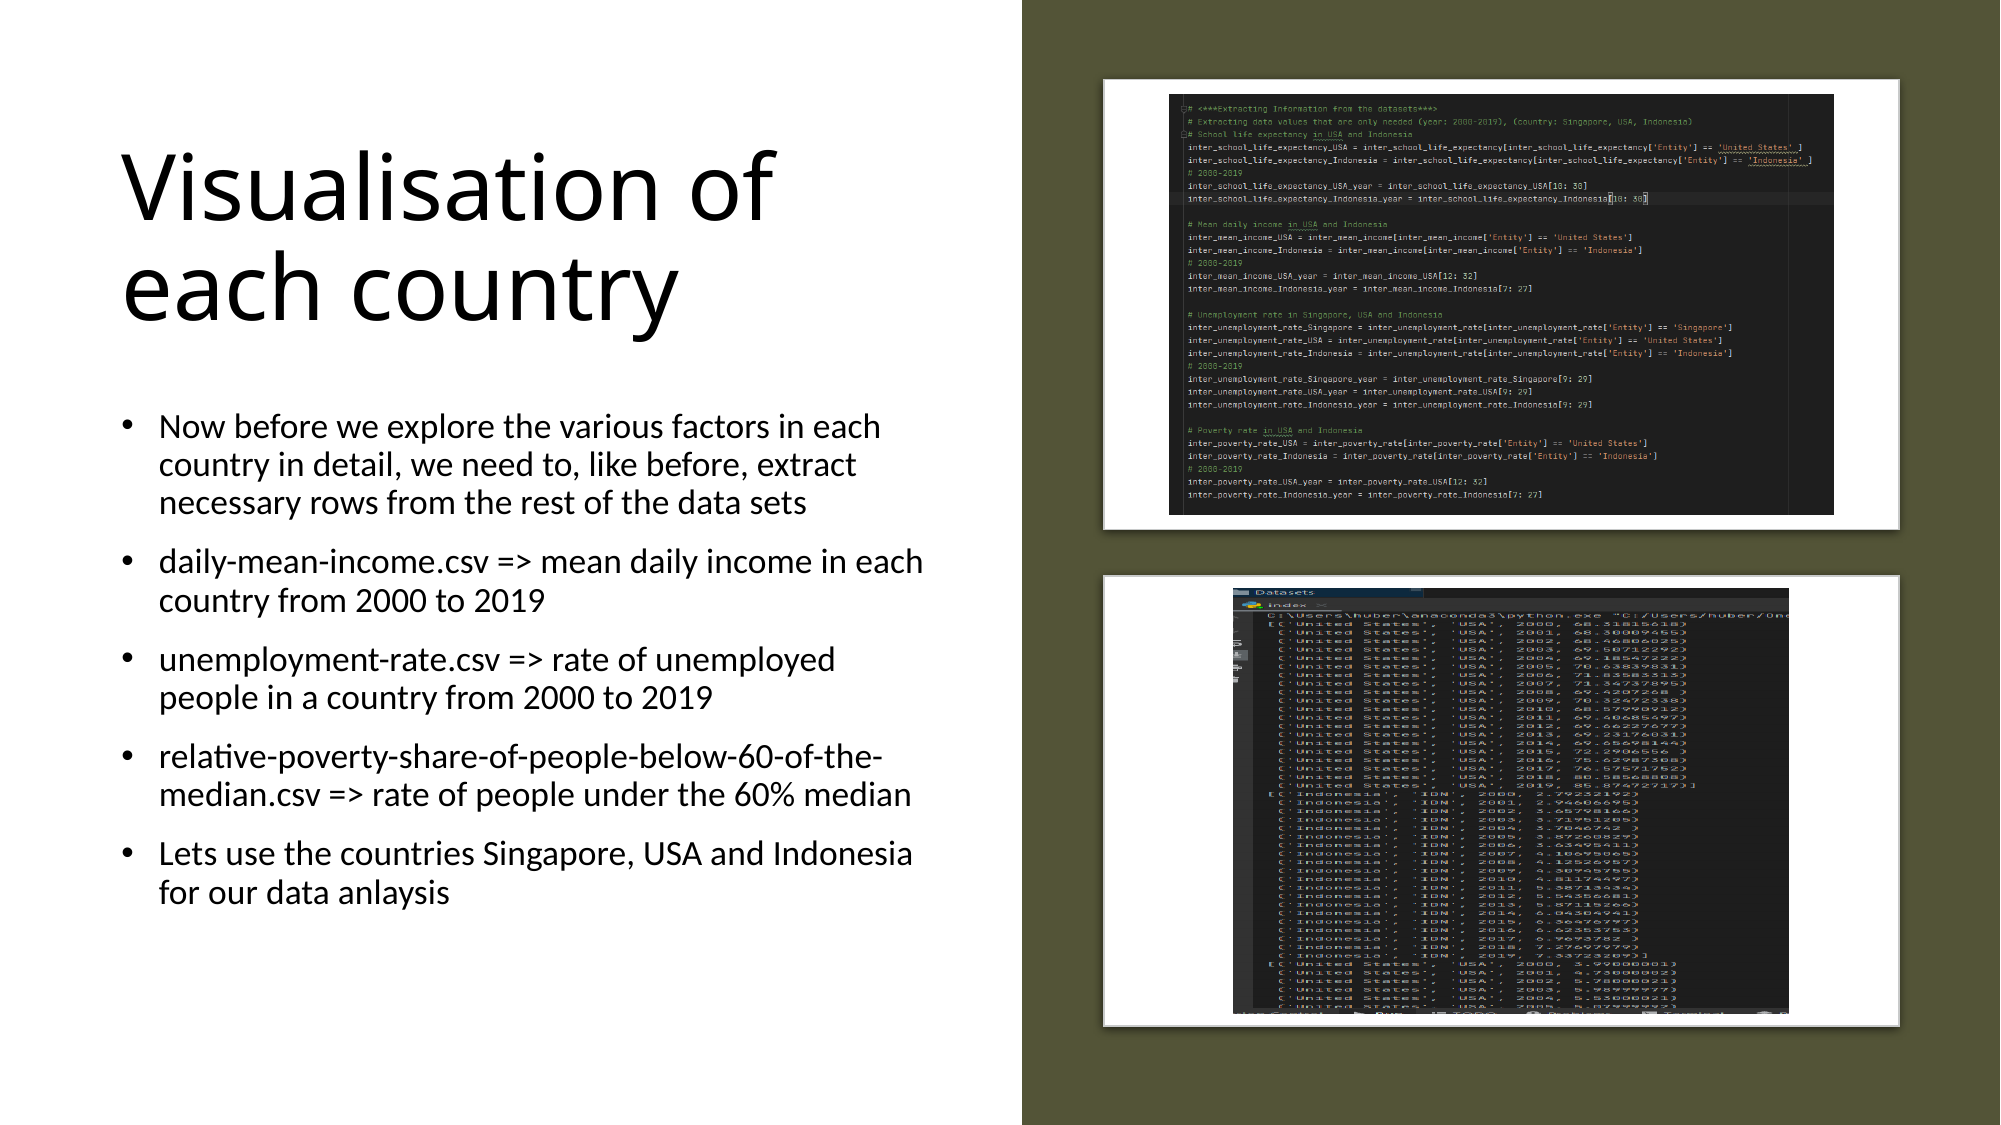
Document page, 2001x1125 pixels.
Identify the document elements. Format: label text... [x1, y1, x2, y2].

title Visualisation of each country [106, 103, 944, 379]
list Now before we explore the various factors in each country in detail, we need to, like before, extract necessary rows from the rest of the data sets daily-mean-income.csv => mean daily income in each country from 2000 to 2019 unemployment-rate.csv => rate of unemployed people in a country from 2000 to 2019 relative-poverty-share-of-people-below-60-of-the-median.csv => rate of people under the 60% median Lets use the countries Singapore, USA and Indonesia for our data anlaysis [106, 399, 944, 1021]
text_box [1103, 575, 1900, 1027]
text_box [1021, 0, 2000, 1125]
picture [1233, 588, 1789, 1014]
picture [1169, 94, 1834, 515]
text_box [1103, 78, 1900, 530]
